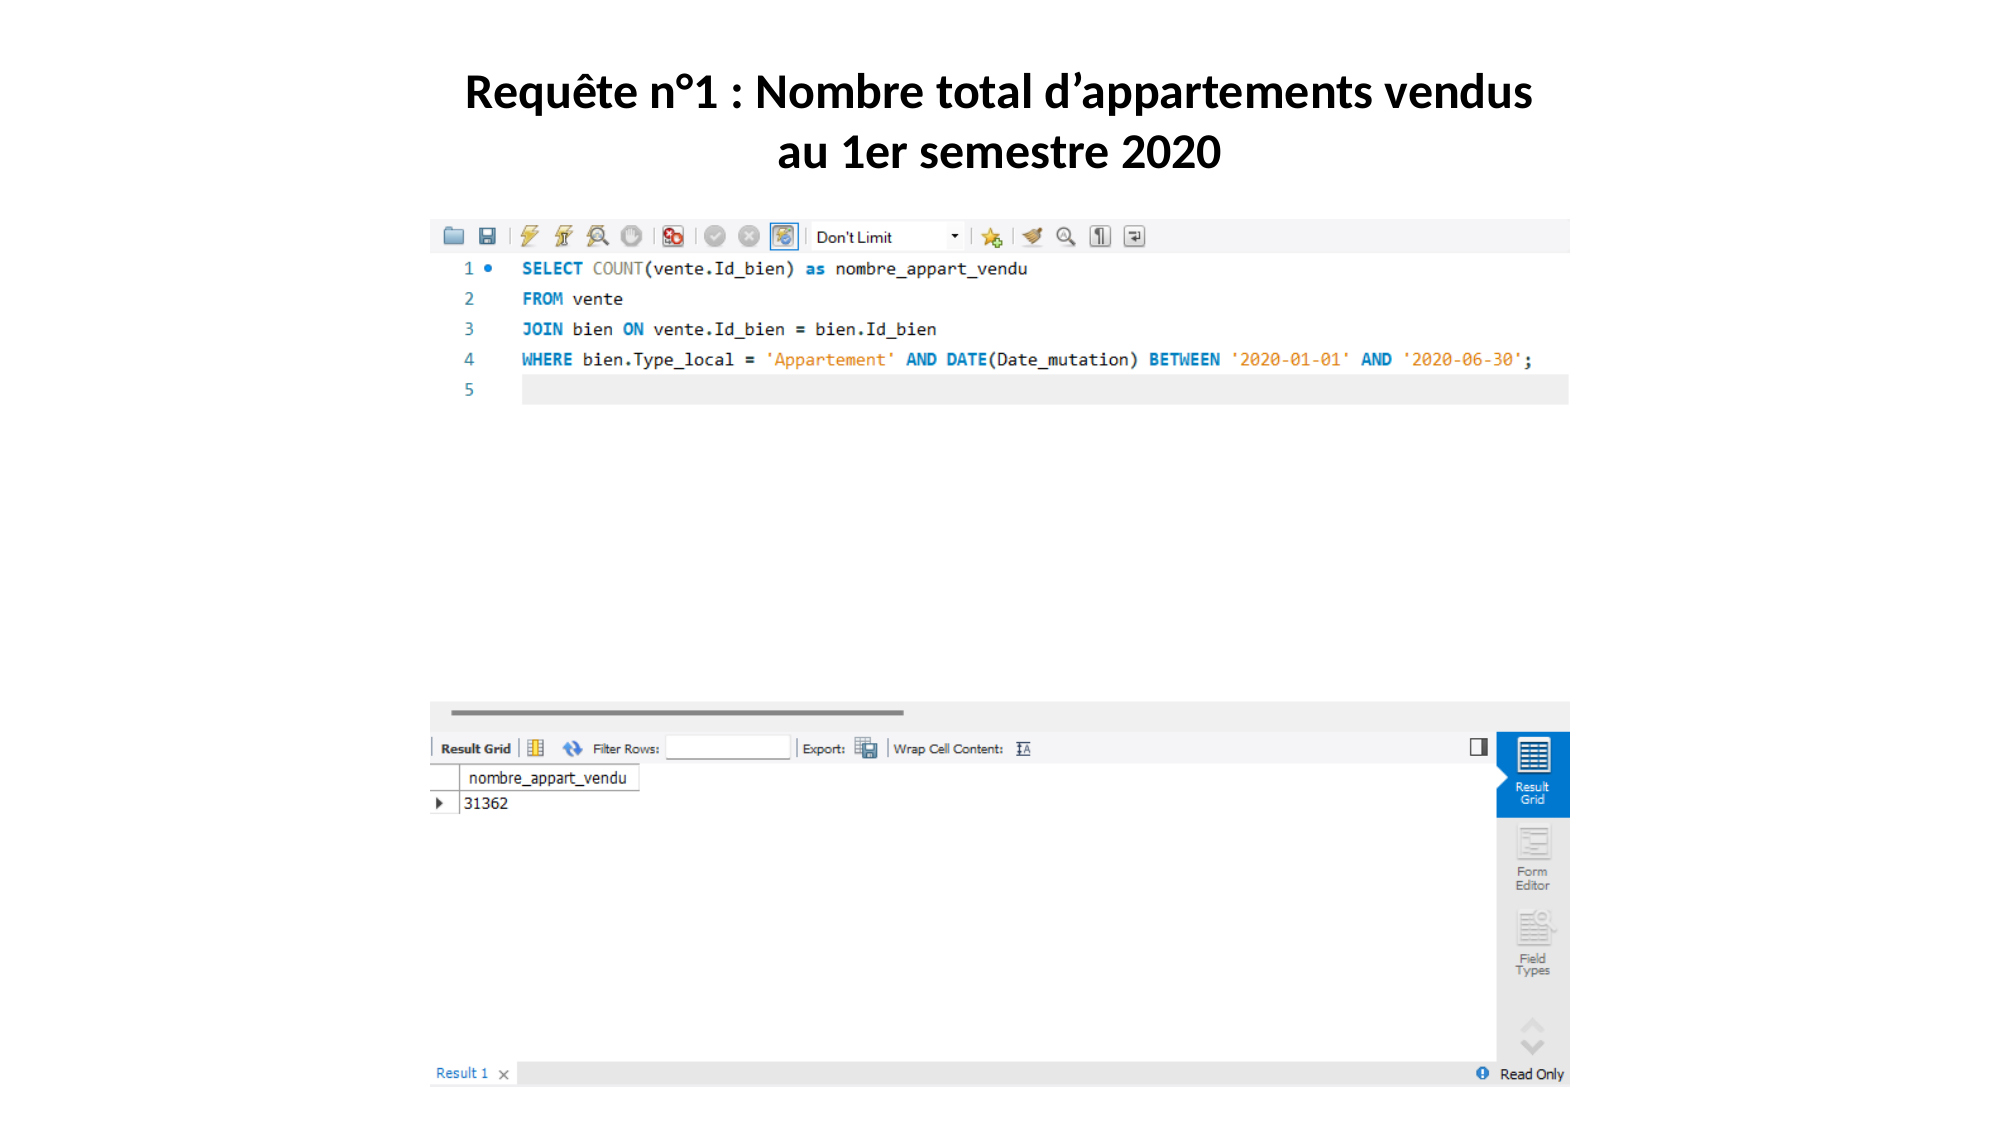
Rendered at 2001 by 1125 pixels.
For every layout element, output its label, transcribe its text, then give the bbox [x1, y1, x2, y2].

picture [430, 219, 1570, 1087]
text_box Requête n°1 : Nombre total d’appartements vendus au 1er semestre 2020 [420, 51, 1579, 187]
